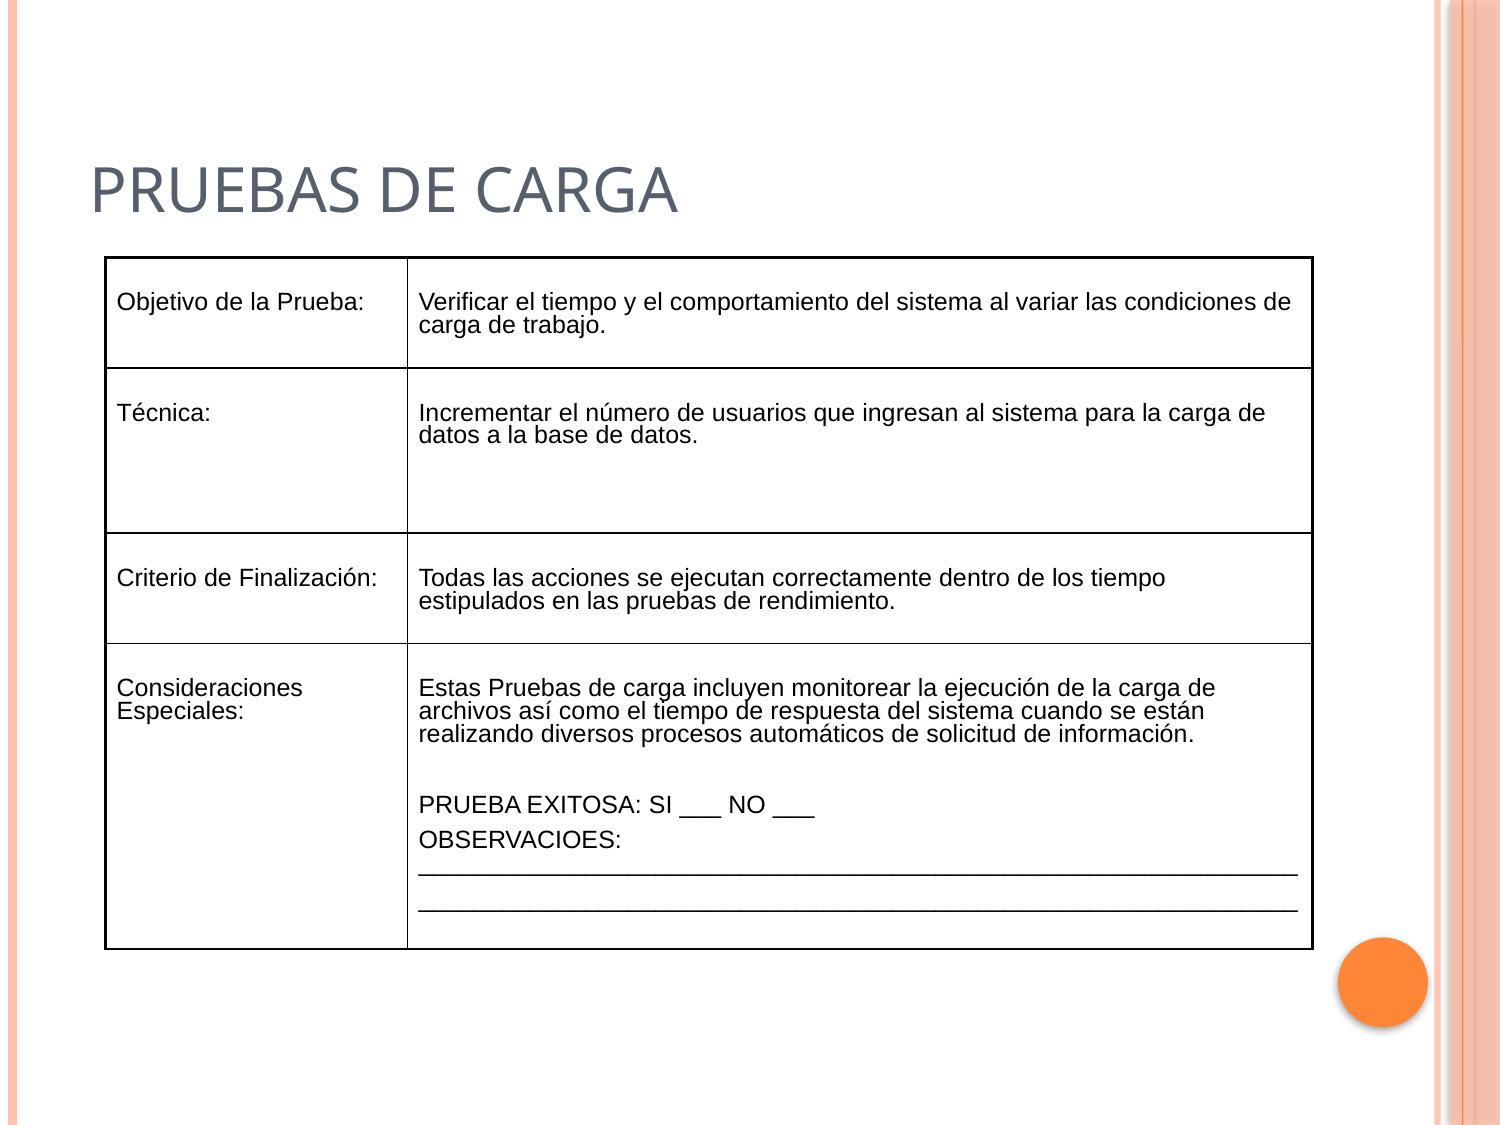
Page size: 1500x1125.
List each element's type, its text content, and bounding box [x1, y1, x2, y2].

table_cell Incrementar el número de usuarios que ingresan al sistema para la carga de datos a la base de datos. [408, 369, 1311, 532]
table_header Objetivo de la Prueba: [107, 259, 407, 367]
table_cell Consideraciones Especiales: [107, 644, 407, 948]
table_header Verificar el tiempo y el comportamiento del sistema al variar las condiciones de carga de trabajo. [408, 259, 1311, 367]
table_cell Criterio de Finalización: [107, 534, 407, 643]
table_cell Todas las acciones se ejecutan correctamente dentro de los tiempo estipulados en las pruebas de rendimiento. [408, 534, 1311, 643]
table_cell Técnica: [107, 369, 407, 532]
title Pruebas de Carga [75, 45, 1300, 233]
table_cell Estas Pruebas de carga incluyen monitorear la ejecución de la carga de archivos así como el tiempo de respuesta del sistema cuando se están realizando diversos procesos automáticos de solicitud de información. PRUEBA EXITOSA: SI ___ NO ___ OBSERVACIOES: _______________________________________________________________ _______________________________________________________________ [408, 644, 1311, 948]
